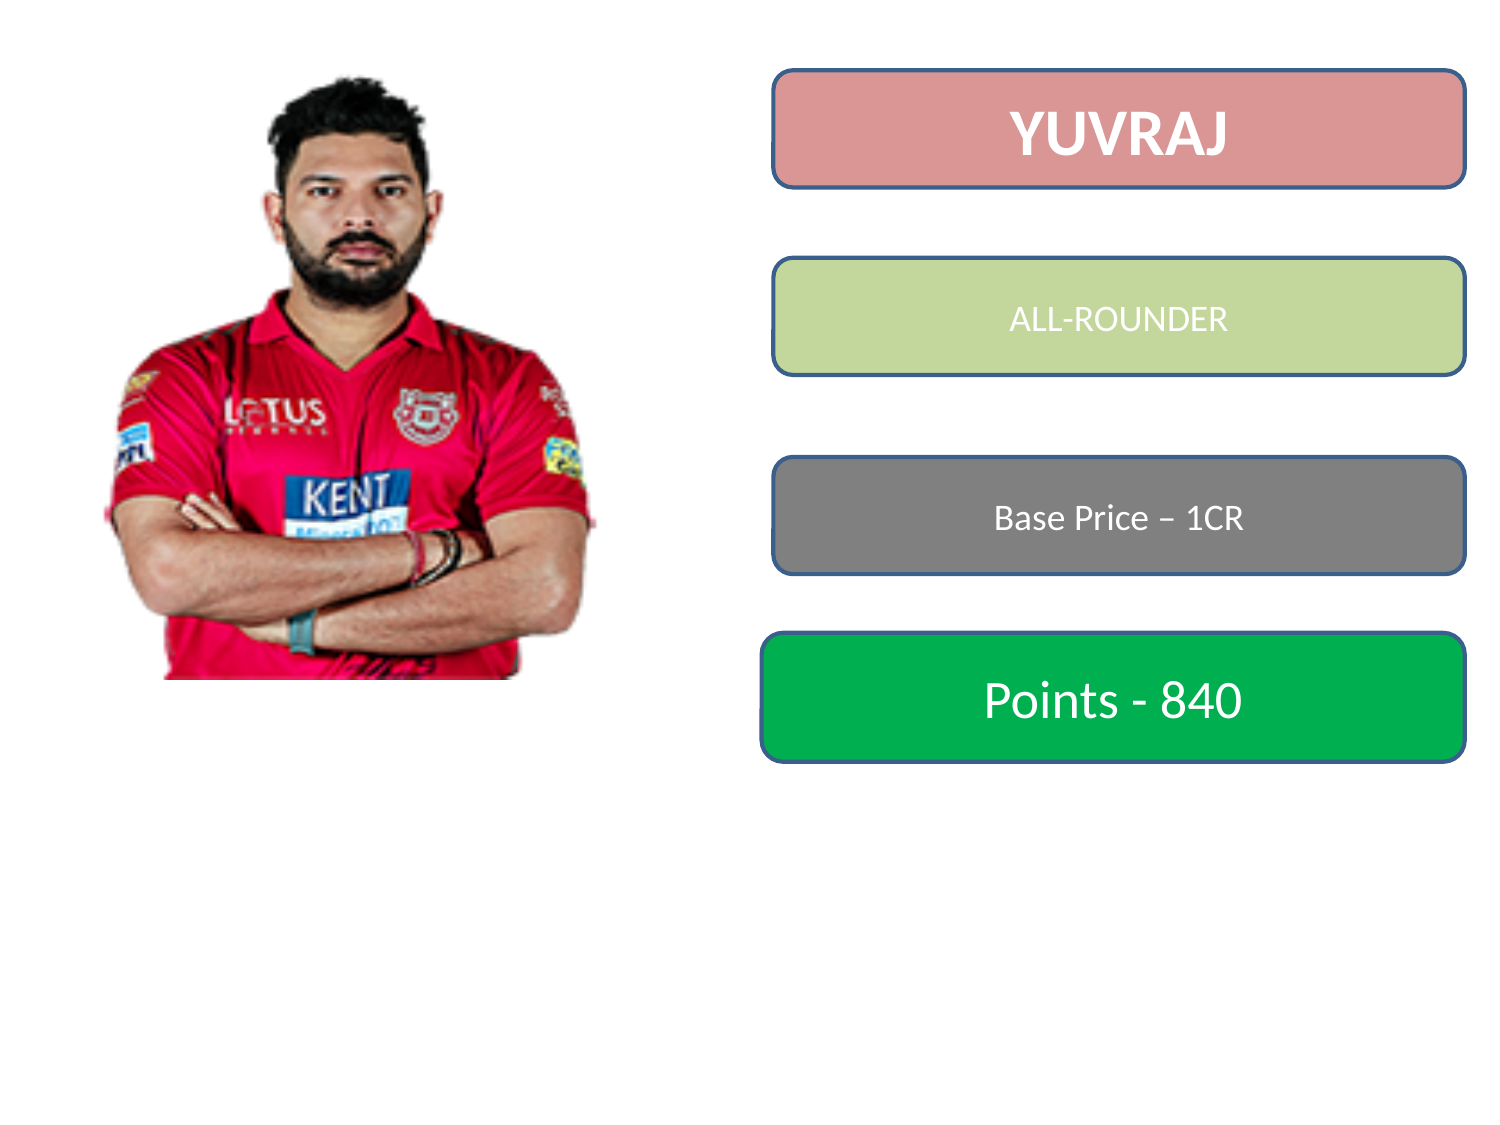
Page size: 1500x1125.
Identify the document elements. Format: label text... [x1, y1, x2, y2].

text_box Base Price – 1CR [771, 454, 1467, 577]
text_box ALL-ROUNDER [771, 255, 1467, 378]
text_box YUVRAJ [771, 68, 1467, 190]
picture [0, 46, 727, 680]
text_box Points - 840 [759, 630, 1467, 764]
